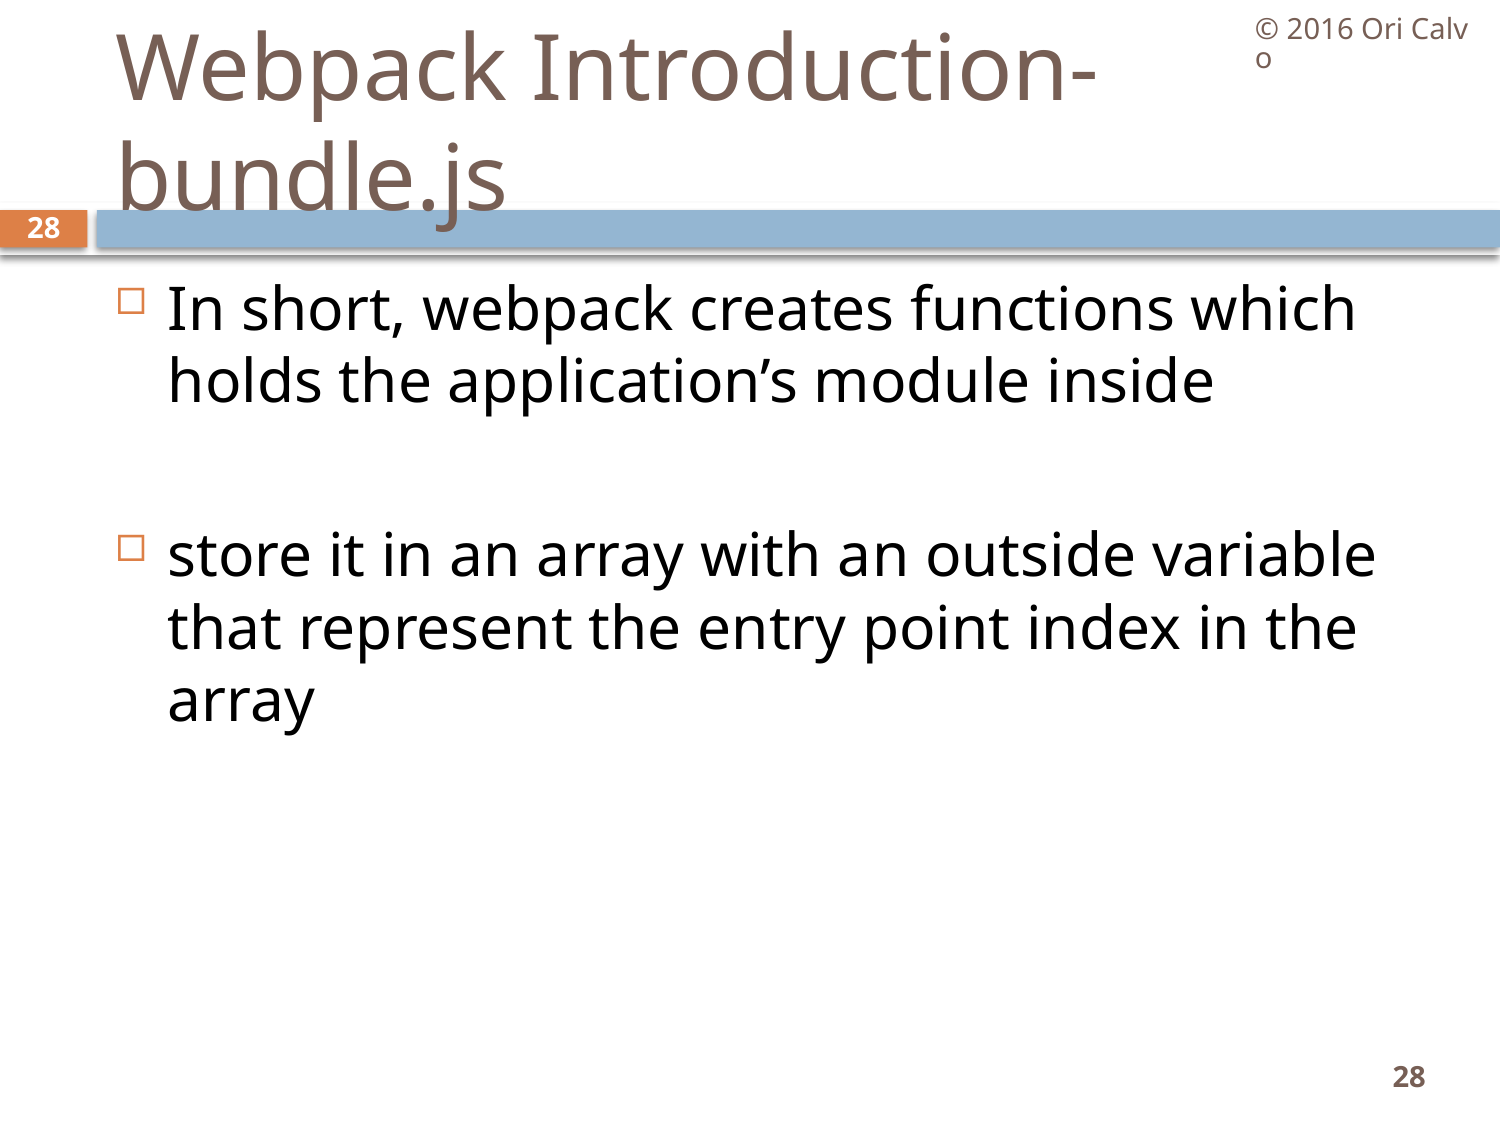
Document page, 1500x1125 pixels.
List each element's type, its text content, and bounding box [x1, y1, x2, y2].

title Webpack Introduction- bundle.js [100, 37, 1438, 200]
slide_number 28 [0, 208, 88, 249]
footer © 2016 Ori Calvo [1240, 0, 1500, 60]
list In short, webpack creates functions which holds the application’s module inside store it in an array with an outside variable that represent the entry point index in the array [100, 262, 1471, 1106]
